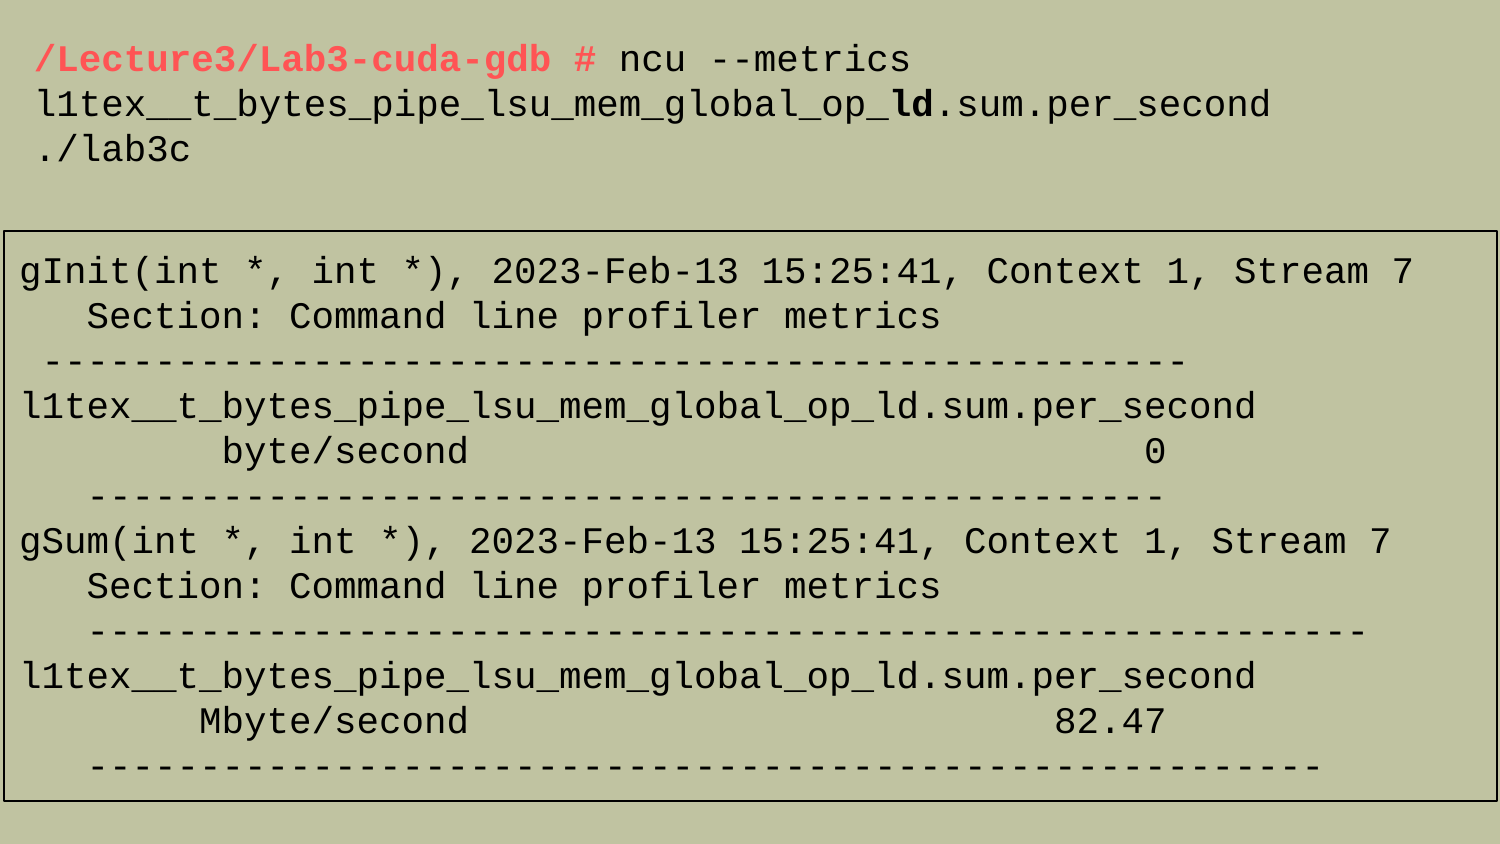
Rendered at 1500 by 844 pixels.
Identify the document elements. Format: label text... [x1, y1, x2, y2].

text_box gInit(int *, int *), 2023-Feb-13 15:25:41, Context 1, Stream 7 Section: Command line profiler metrics --------------------------------------------------- l1tex__t_bytes_pipe_lsu_mem_global_op_ld.sum.per_second byte/second 0 ------------------------------------------------ gSum(int *, int *), 2023-Feb-13 15:25:41, Context 1, Stream 7 Section: Command line profiler metrics --------------------------------------------------------- l1tex__t_bytes_pipe_lsu_mem_global_op_ld.sum.per_second Mbyte/second 82.47 ------------------------------------------------------- [4, 231, 1497, 802]
text_box /Lecture3/Lab3-cuda-gdb # ncu --metrics l1tex__t_bytes_pipe_lsu_mem_global_op_ld.sum.per_second ./lab3c [18, 18, 1482, 219]
